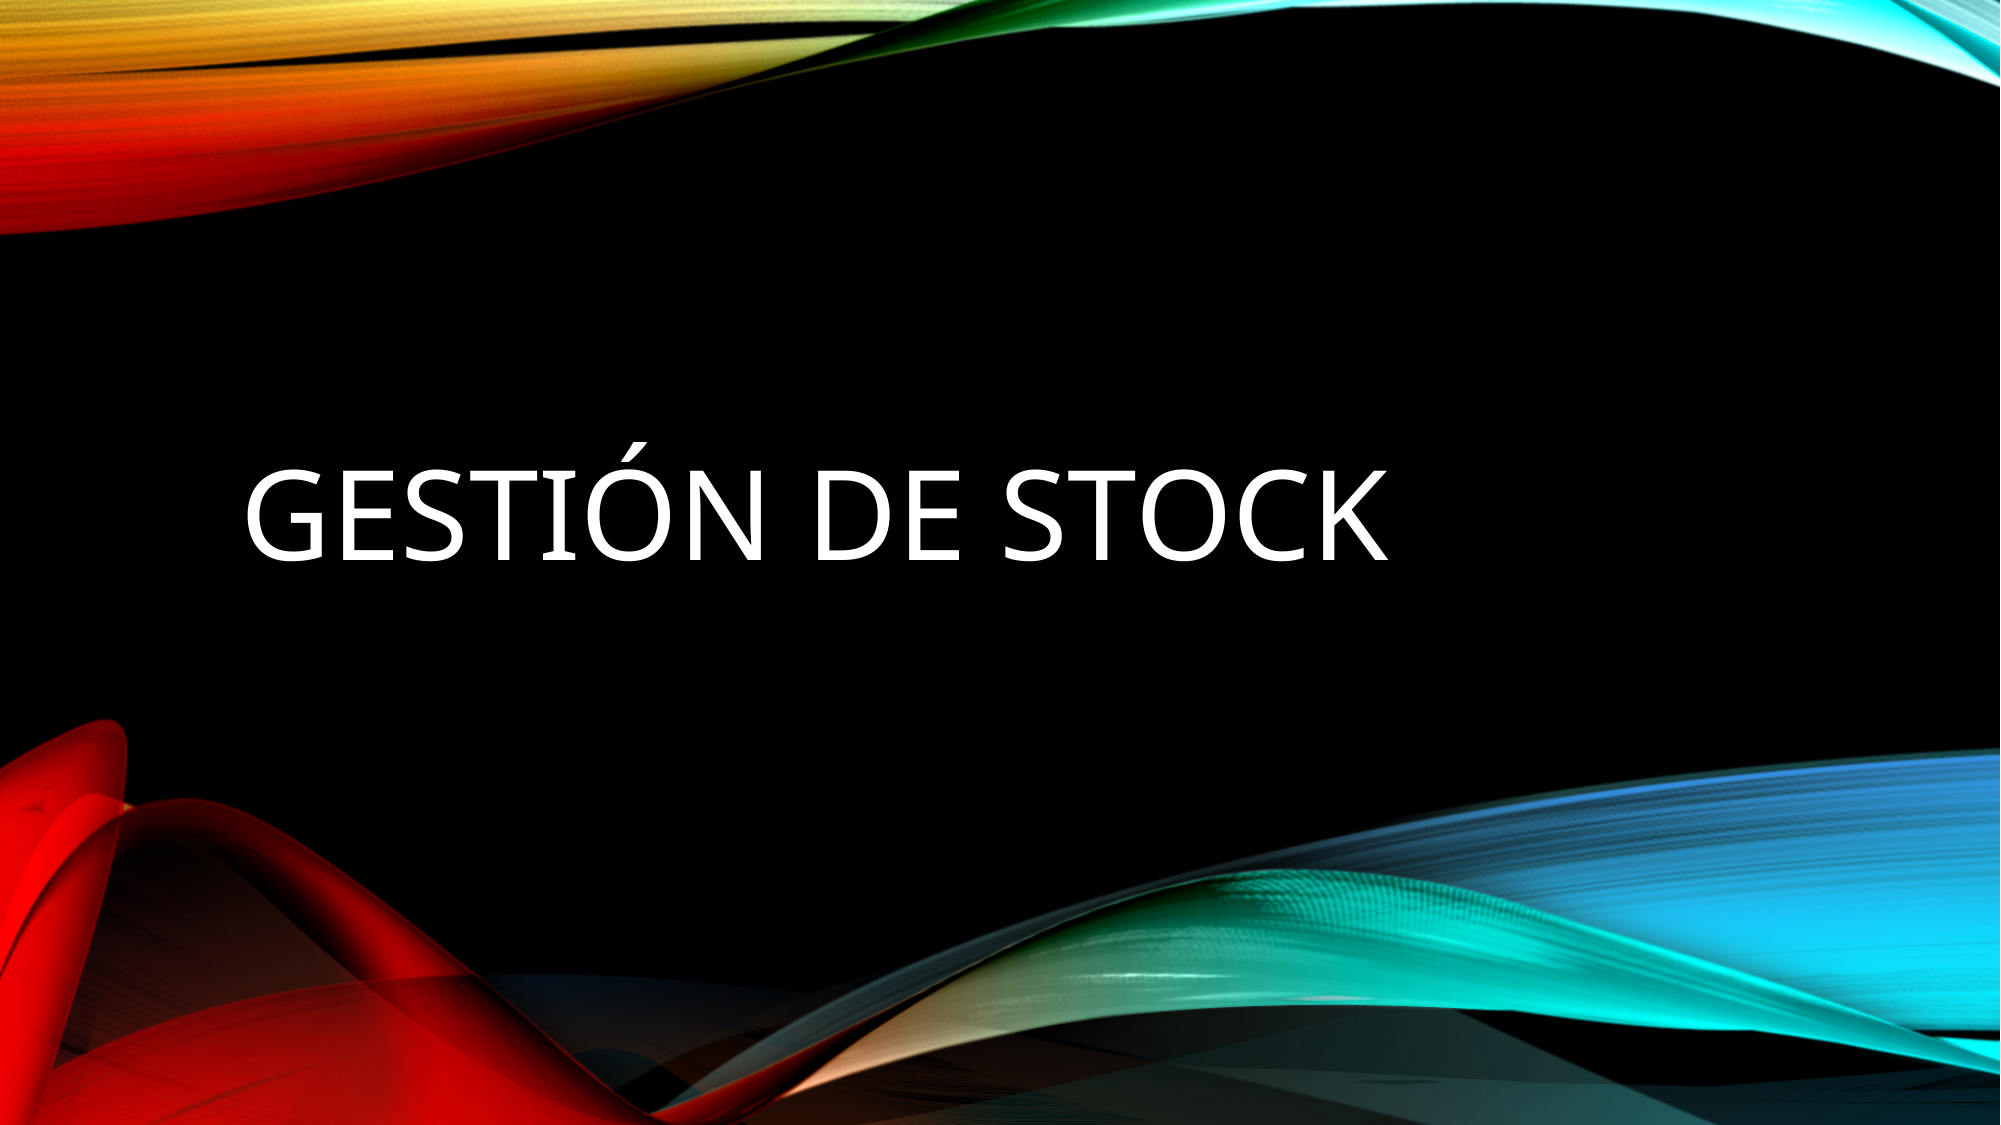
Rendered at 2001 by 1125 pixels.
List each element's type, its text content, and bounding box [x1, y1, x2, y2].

picture [0, 717, 2000, 1125]
title Gestión de stock [225, 295, 1775, 596]
picture [0, 0, 2000, 237]
